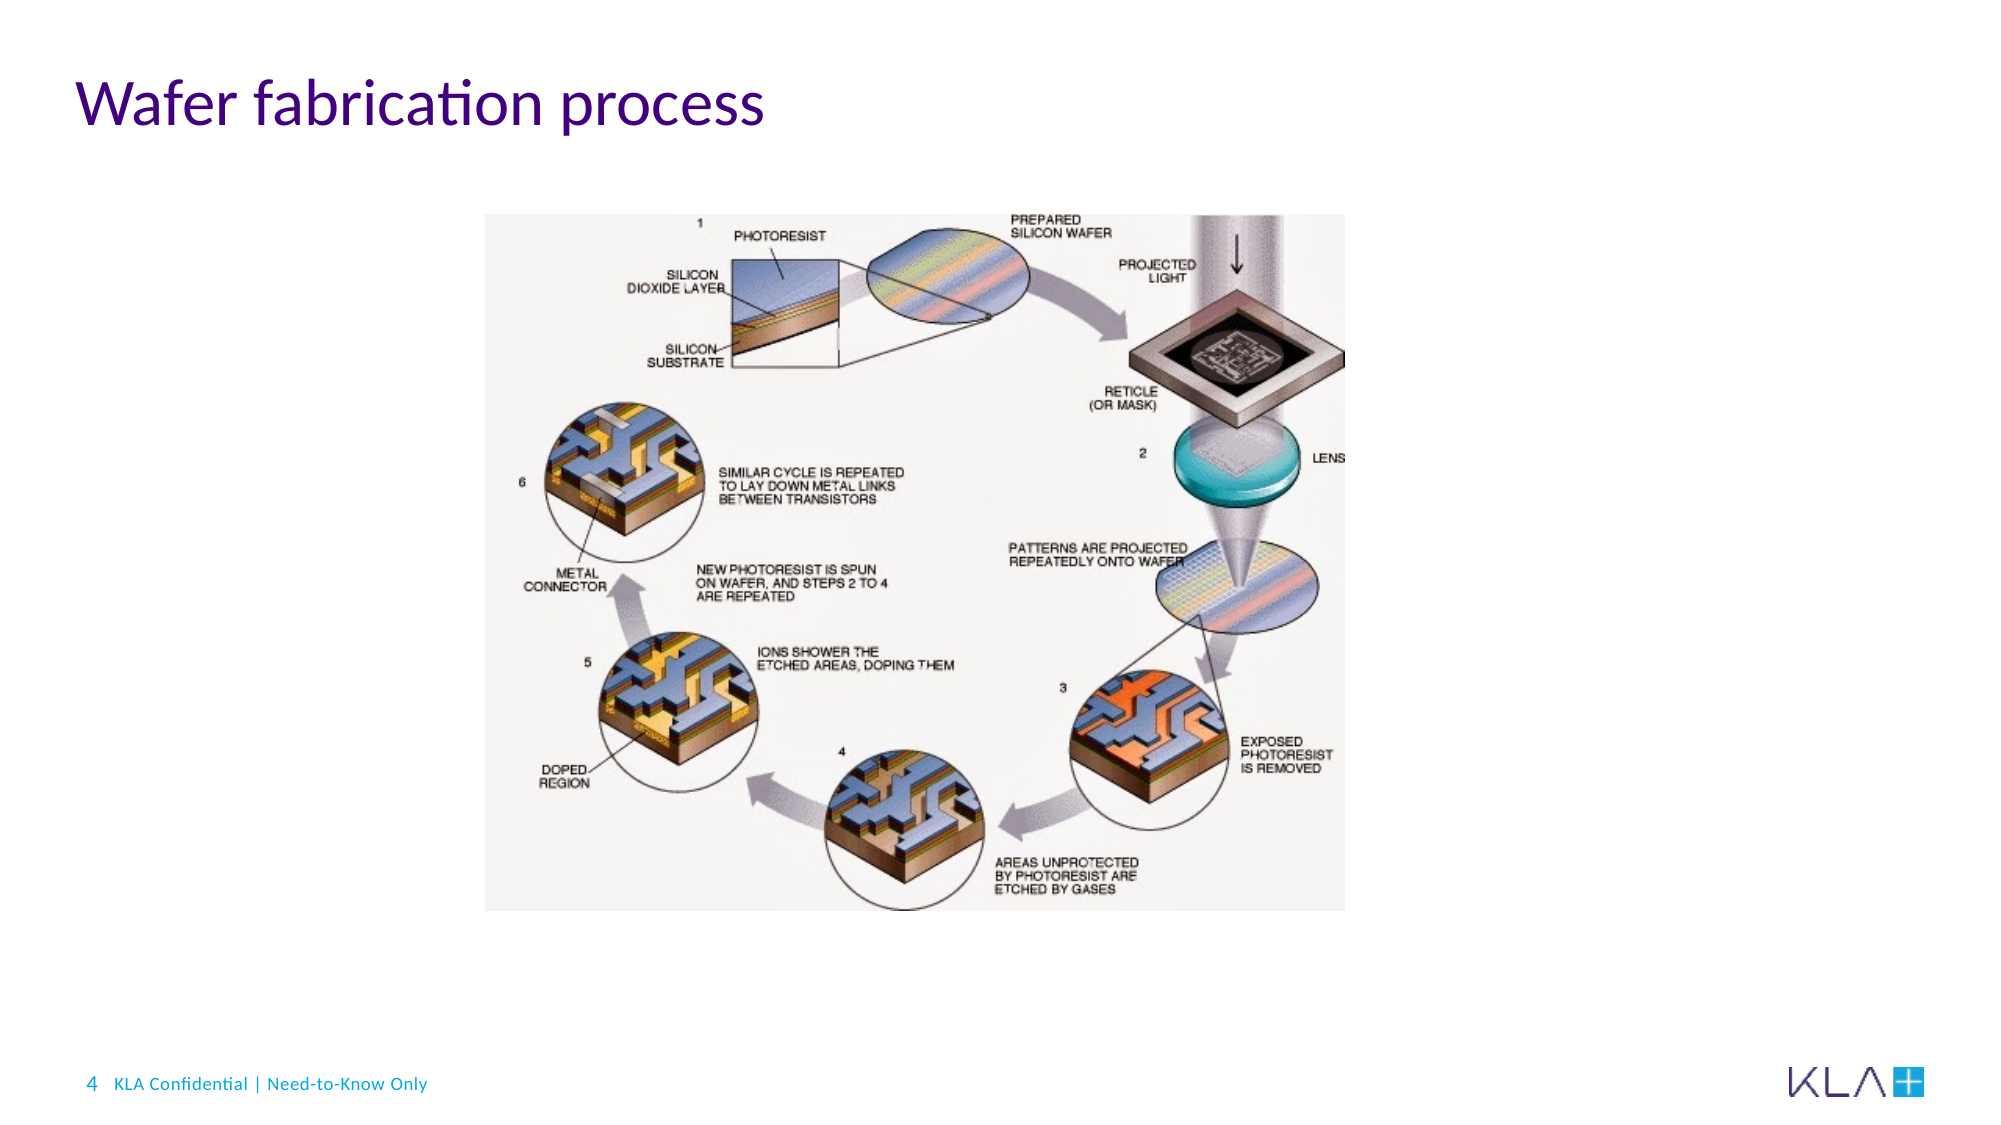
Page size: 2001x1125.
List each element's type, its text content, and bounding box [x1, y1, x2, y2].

picture [1789, 1067, 1924, 1097]
title Wafer fabrication process [60, 60, 1935, 150]
picture [484, 214, 1345, 911]
picture [185, 1081, 190, 1090]
